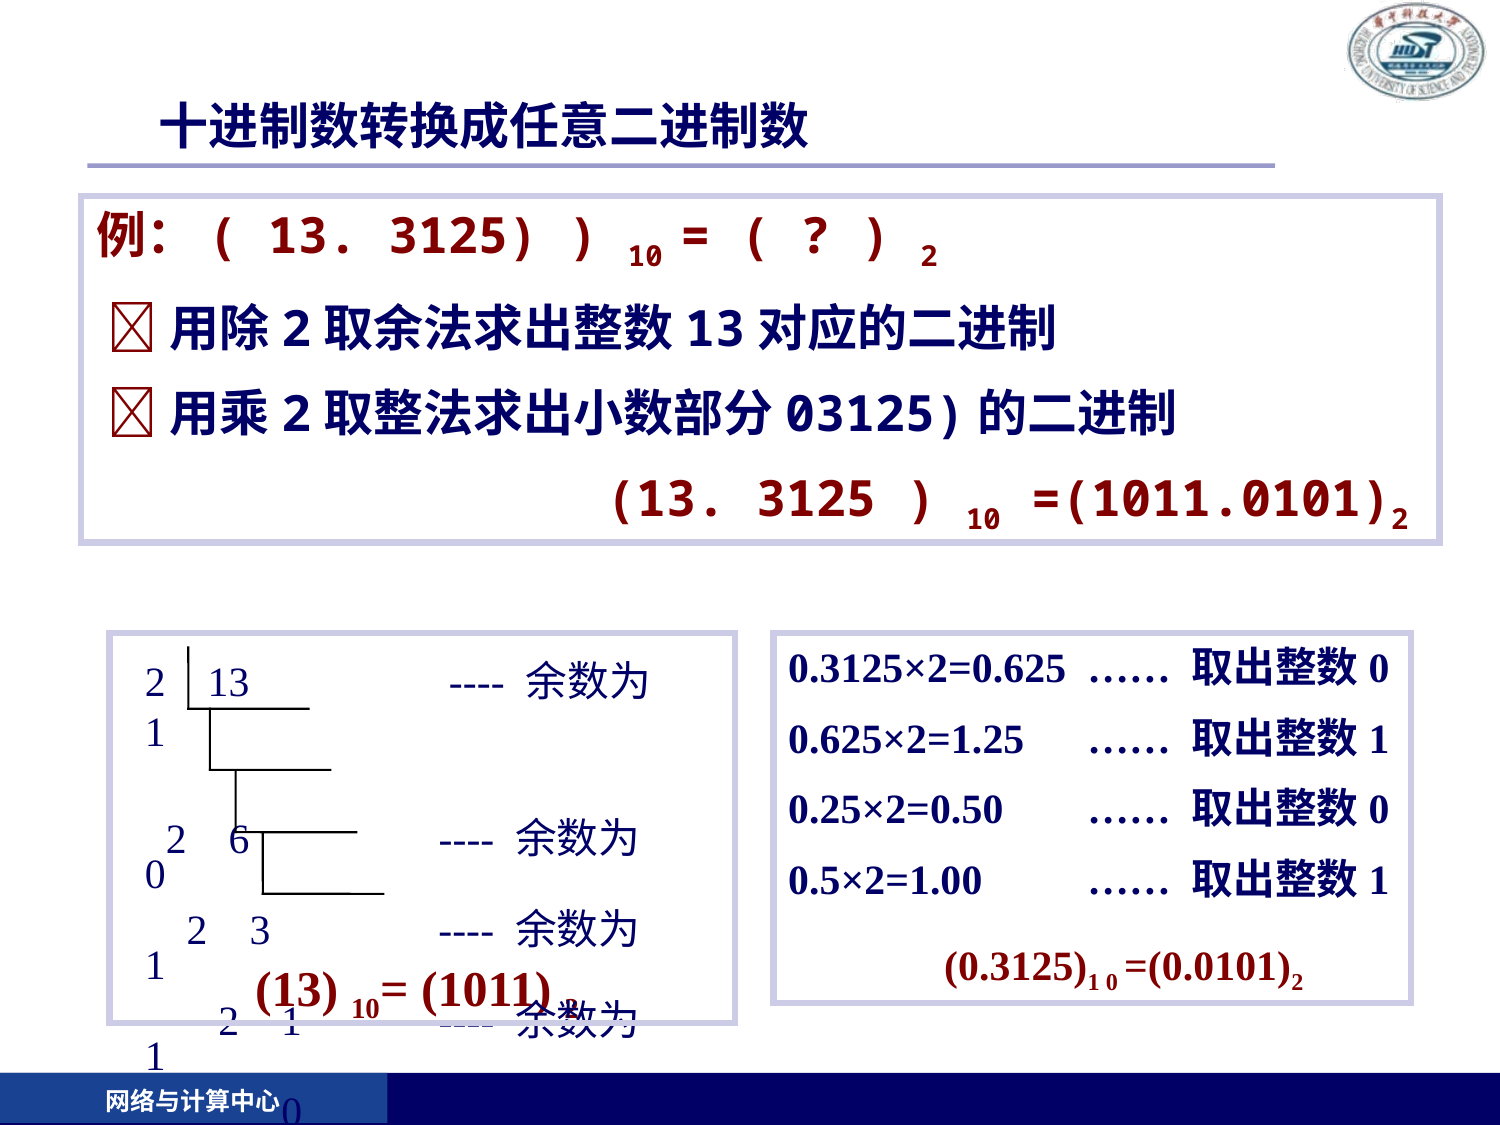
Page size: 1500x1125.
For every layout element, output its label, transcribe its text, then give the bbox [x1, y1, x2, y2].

slide_number 网络与计算中心 [17, 1078, 368, 1116]
text_box 例：( 13. 3125) ) 10 = ( ? ) 2 用除2取余法求出整数13对应的二进制 用乘2取整法求出小数部分03125)的二进制 (13. 3125 ) 10 =(1011.0101)2 [81, 196, 1440, 543]
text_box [109, 633, 1412, 1025]
title 十进制数转换成任意二进制数 [144, 68, 1294, 182]
picture [1344, 0, 1489, 103]
